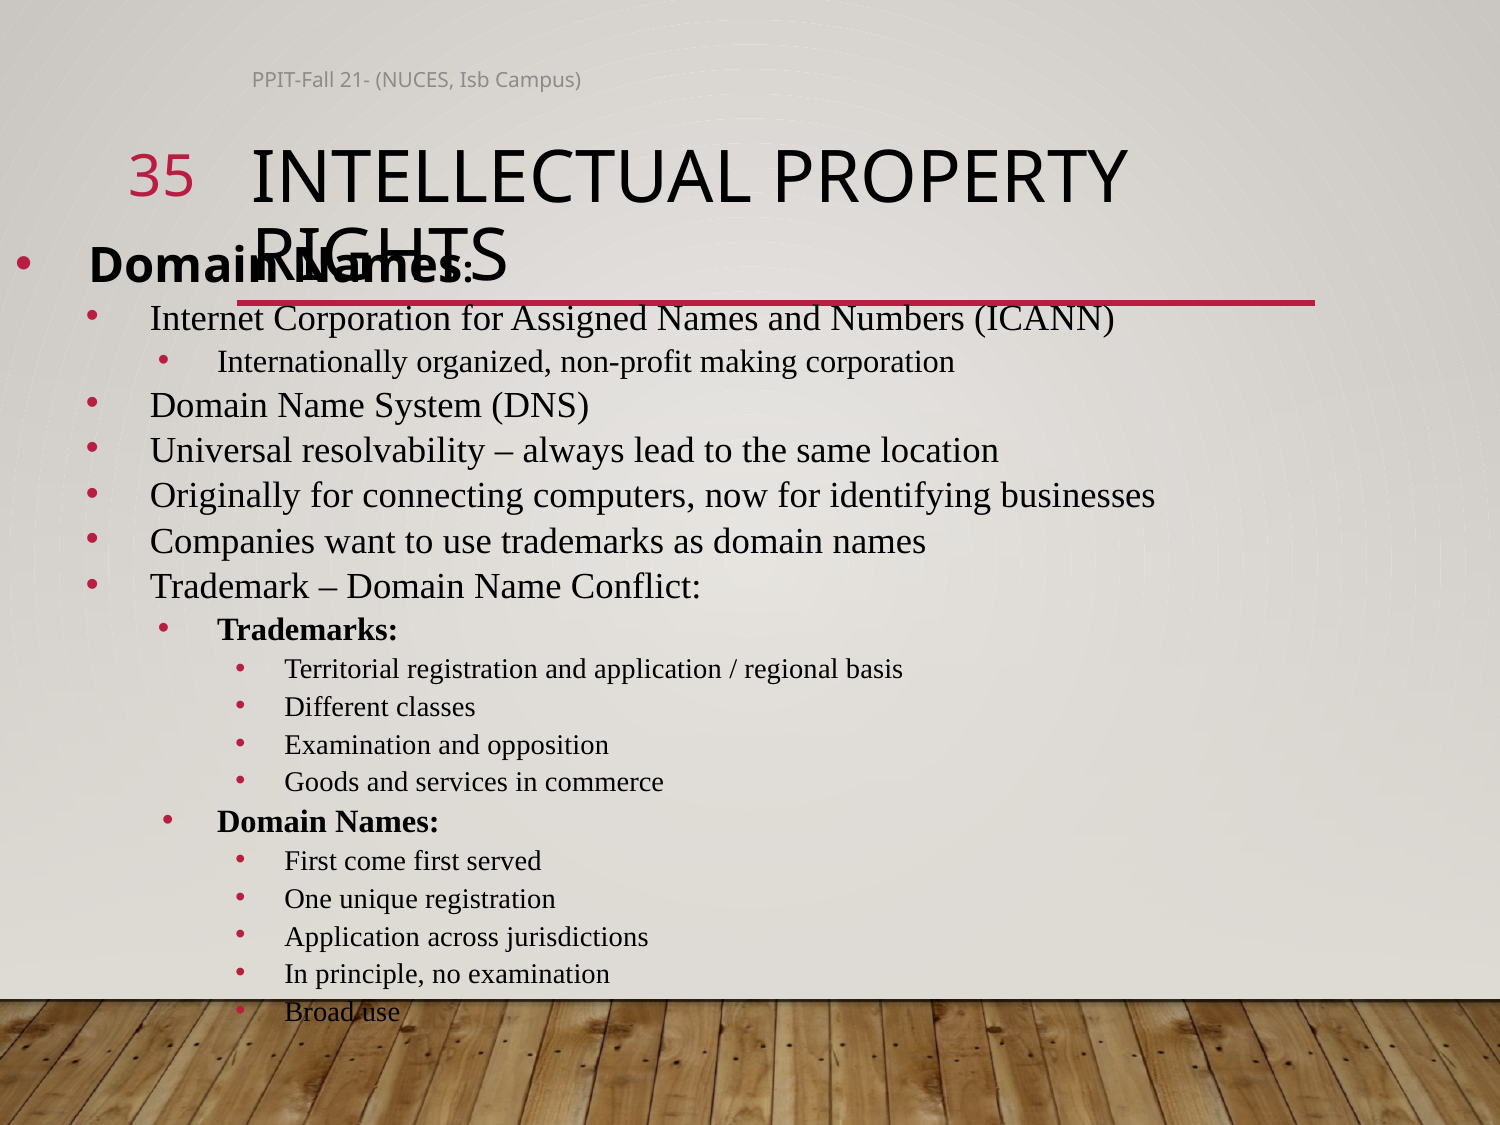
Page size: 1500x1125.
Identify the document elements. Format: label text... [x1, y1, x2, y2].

footer PPIT-Fall 21- (NUCES, Isb Campus) [236, 54, 899, 105]
list Domain Names: Internet Corporation for Assigned Names and Numbers (ICANN) Internationally organized, non-profit making corporation Domain Name System (DNS) Universal resolvability – always lead to the same location Originally for connecting computers, now for identifying businesses Companies want to use trademarks as domain names Trademark – Domain Name Conflict: Trademarks: Territorial registration and application / regional basis Different classes Examination and opposition Goods and services in commerce Domain Names: First come first served One unique registration Application across jurisdictions In principle, no examination Broad use [0, 237, 1338, 1038]
slide_number 35 [80, 131, 211, 214]
title Intellectual Property Rights [236, 131, 1315, 237]
picture [0, 999, 1500, 1125]
